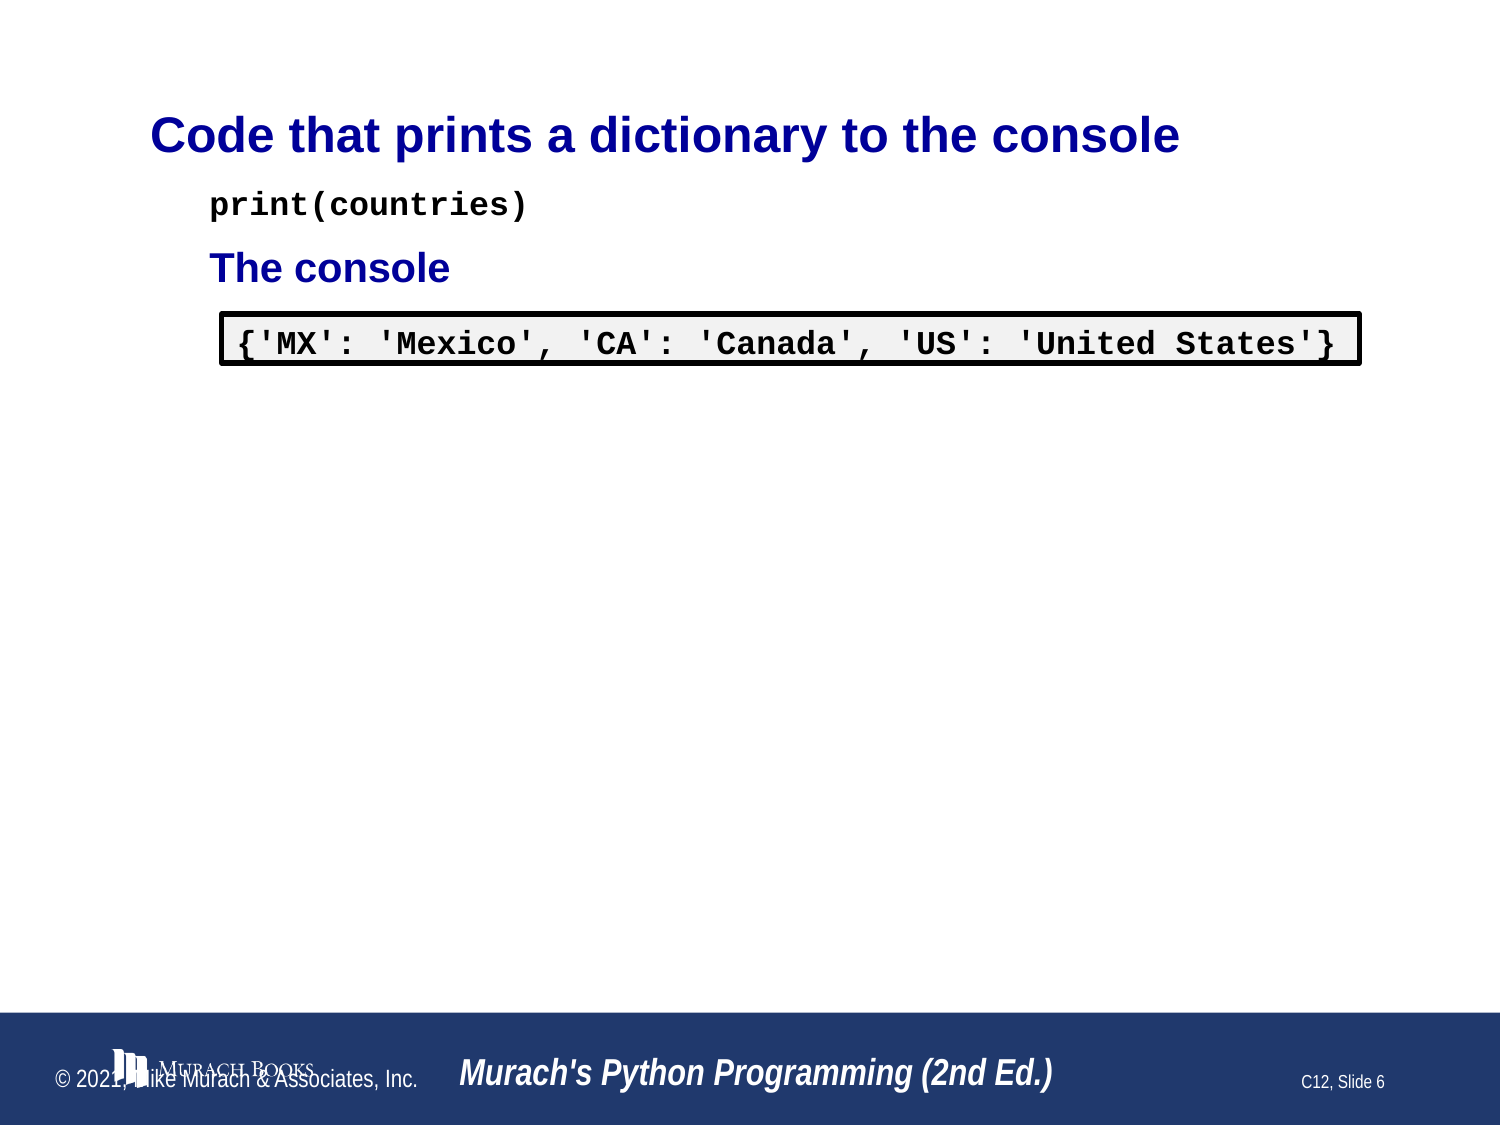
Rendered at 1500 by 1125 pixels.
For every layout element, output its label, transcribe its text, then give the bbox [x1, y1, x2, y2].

list print(countries) The console [137, 174, 1350, 625]
slide_number Murach's Python Programming (2nd Ed.) [463, 1025, 1075, 1100]
slide_number C12, Slide 6 [1087, 1025, 1400, 1100]
list {'MX': 'Mexico', 'CA': 'Canada', 'US': 'United States'} [219, 311, 1362, 366]
title Code that prints a dictionary to the console [150, 102, 1350, 164]
footer © 2021, Mike Murach & Associates, Inc. [12, 1025, 463, 1100]
